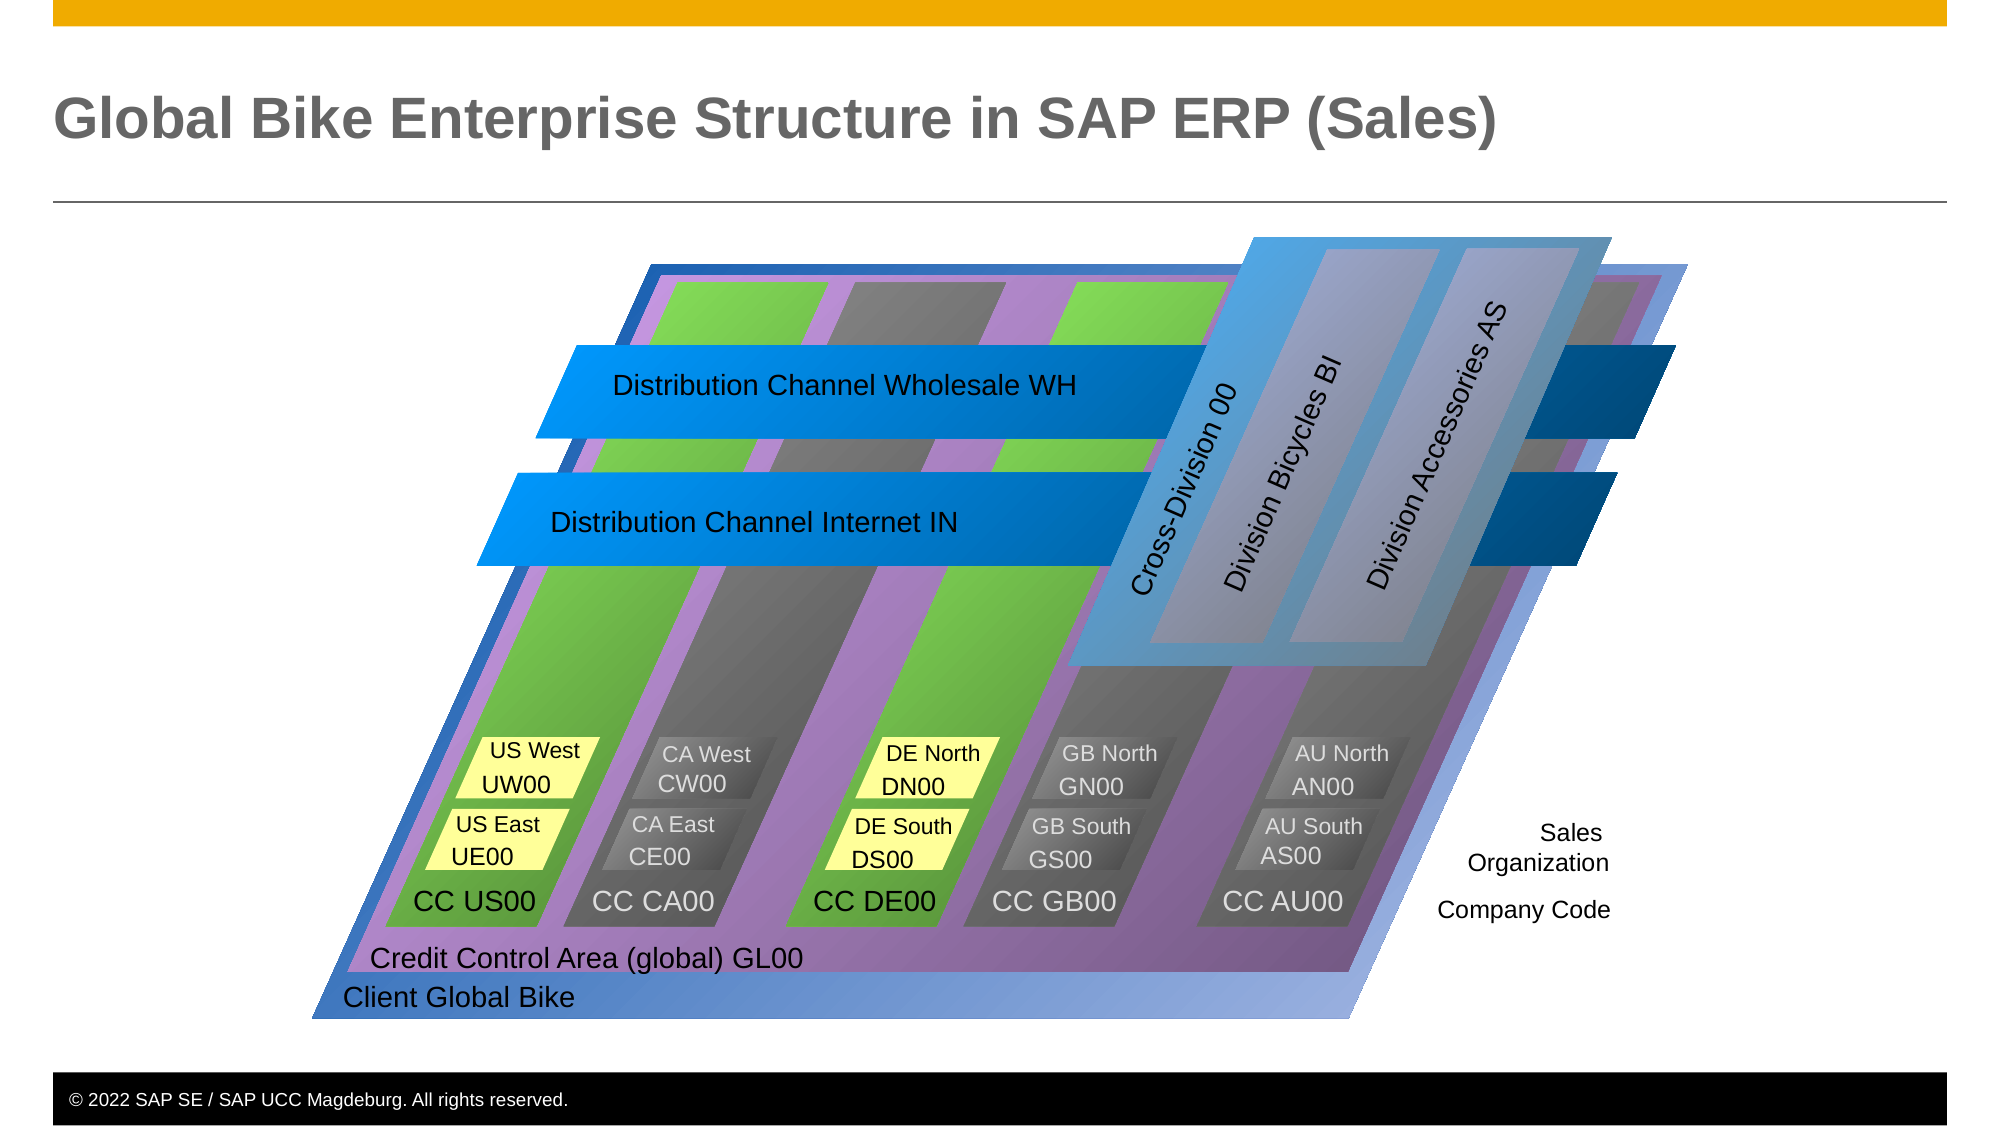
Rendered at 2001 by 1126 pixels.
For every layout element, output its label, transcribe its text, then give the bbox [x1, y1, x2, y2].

title Global Bike Enterprise Structure in SAP ERP (Sales) [53, 53, 1947, 178]
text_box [311, 236, 1689, 1022]
